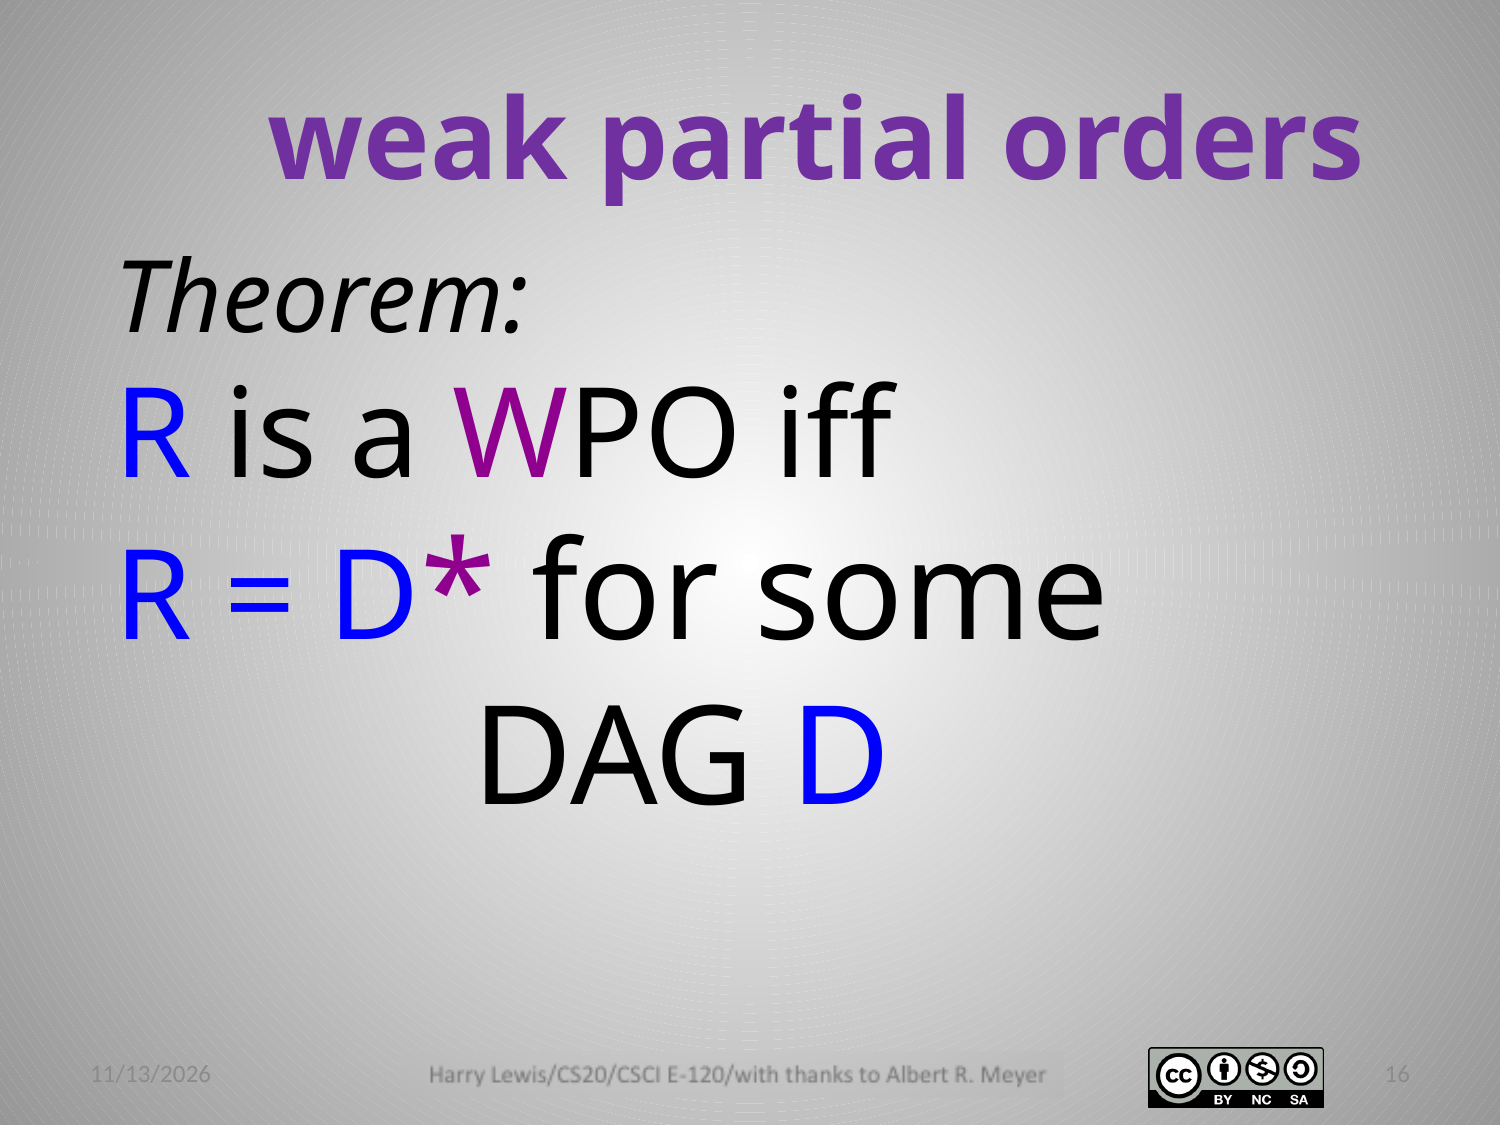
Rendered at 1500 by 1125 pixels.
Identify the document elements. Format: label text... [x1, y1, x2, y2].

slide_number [75, 1042, 425, 1103]
text_box Theorem: R is a WPO iff R = D* for some DAG D [99, 224, 1375, 875]
picture [425, 1051, 1064, 1098]
picture [1148, 1103, 1324, 1108]
text_box weak partial orders [207, 45, 1425, 225]
slide_number 16 [1074, 1042, 1425, 1103]
